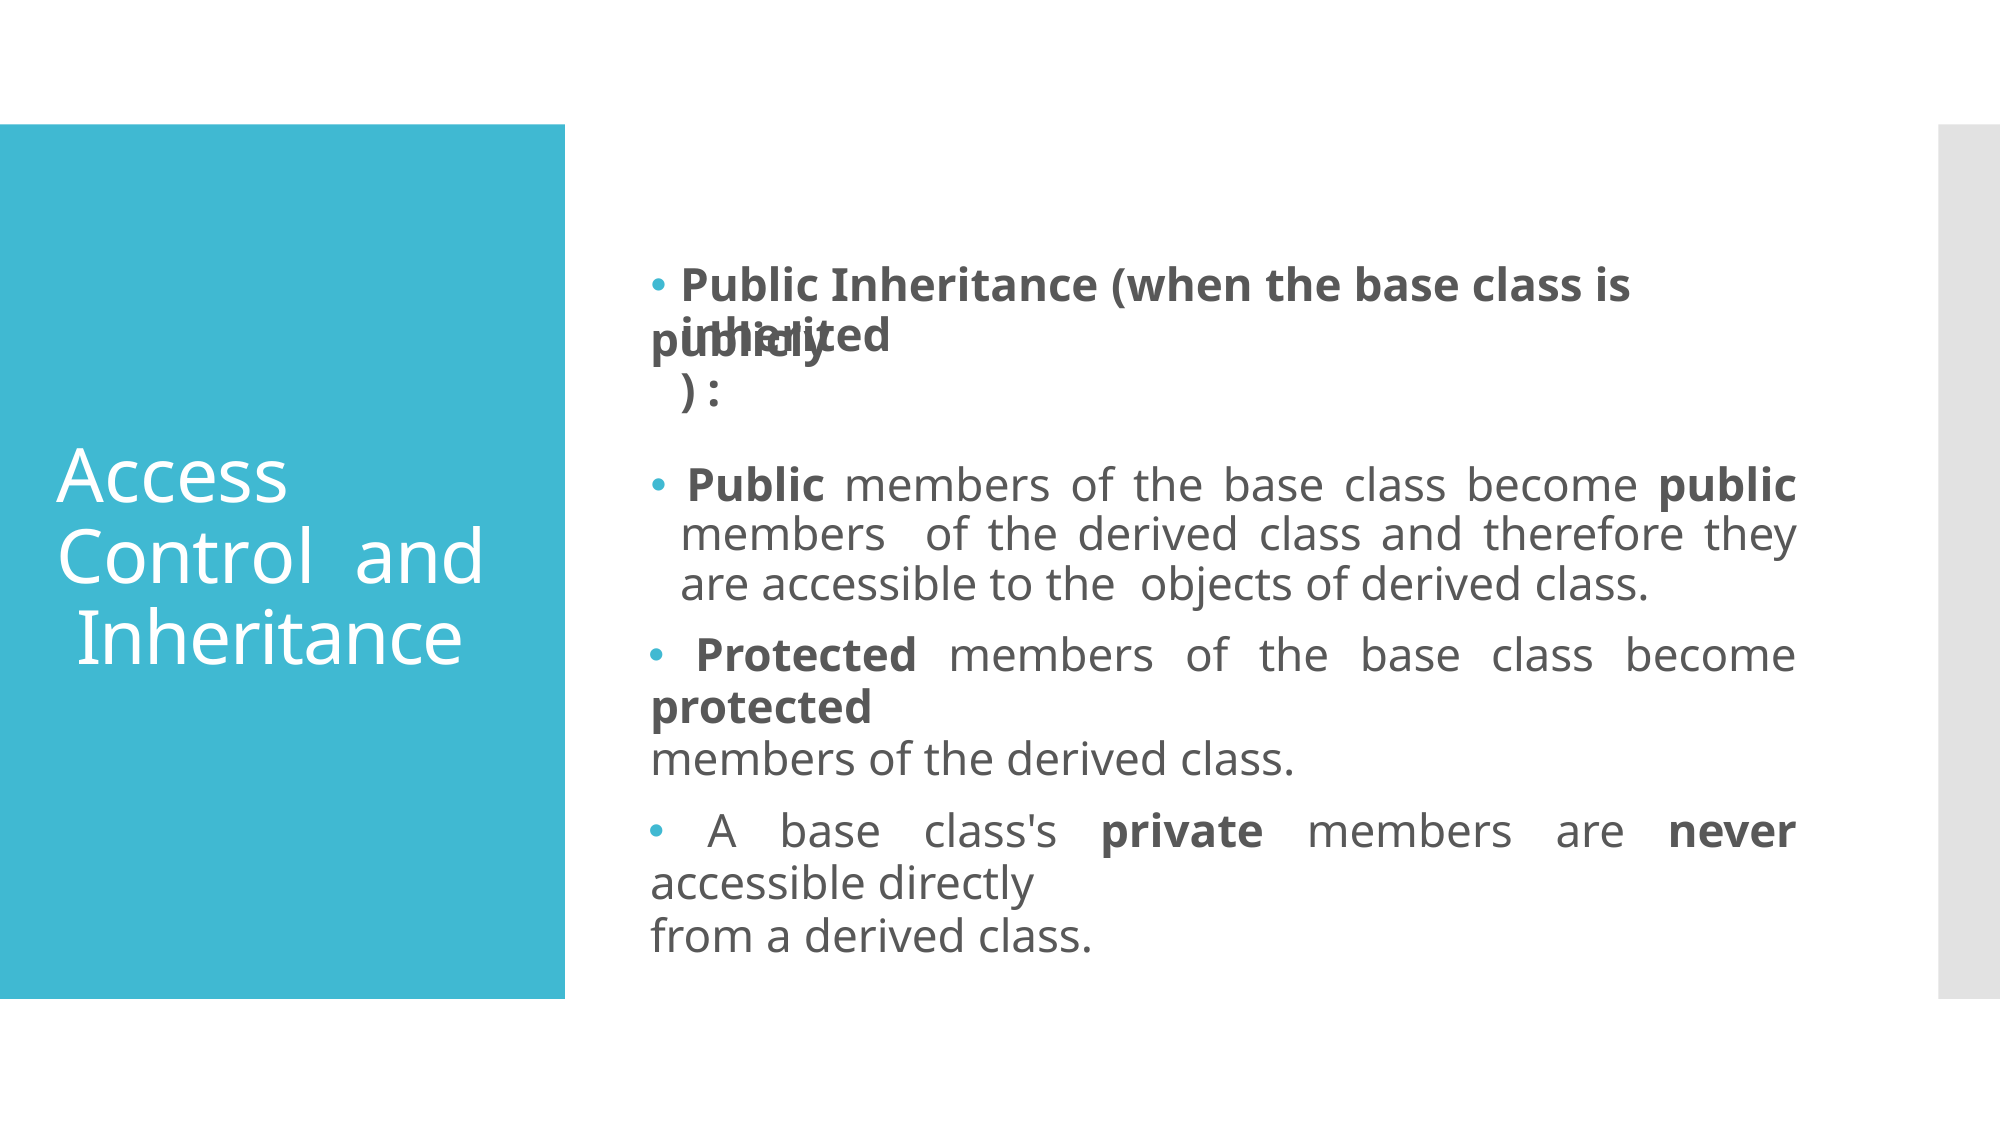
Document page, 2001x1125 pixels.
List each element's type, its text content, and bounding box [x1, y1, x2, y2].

text_box 🞄 Public Inheritance (when the base class is publicly [647, 253, 1656, 366]
text_box 🞄 Public members of the base class become public members of the derived class and therefore they are accessible to the objects of derived class. 🞄 Protected members of the base class become protected members of the derived class. 🞄 A base class's private members are never accessible directly from a derived class. [647, 452, 1814, 962]
title inherited) : [677, 303, 900, 452]
text_box Access Control and Inheritance [54, 424, 495, 680]
